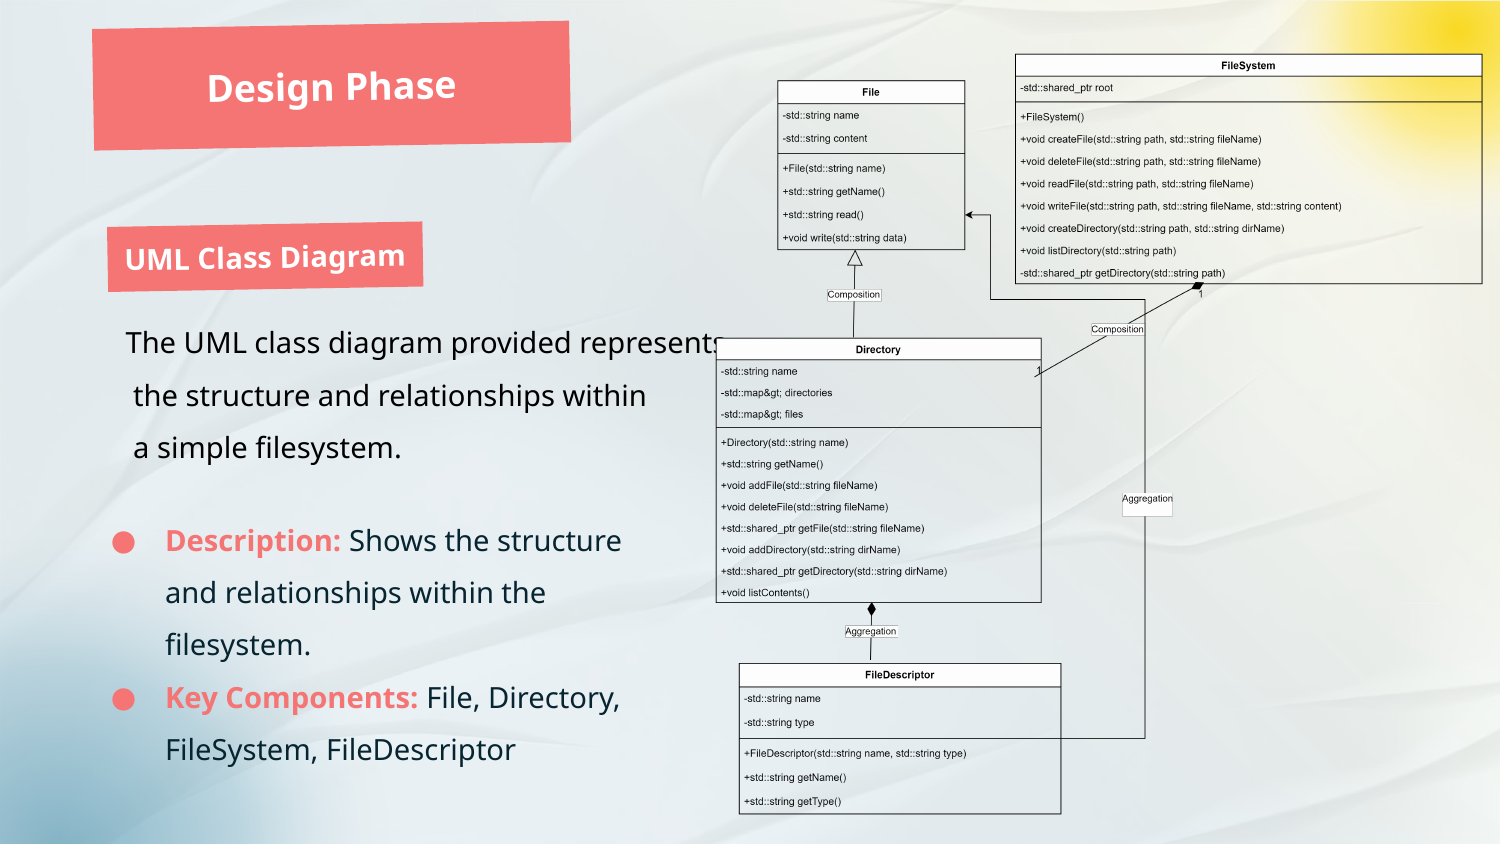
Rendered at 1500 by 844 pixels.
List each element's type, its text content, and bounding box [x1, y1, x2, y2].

picture [707, 44, 1492, 825]
text_box The UML class diagram provided represents the structure and relationships within a simple filesystem. [90, 299, 702, 472]
text_box UML Class Diagram [107, 221, 424, 292]
text_box Design Phase [92, 20, 572, 151]
list Description: Shows the structure and relationships within the filesystem. Key Components: File, Directory, FileSystem, FileDescriptor [90, 504, 649, 754]
